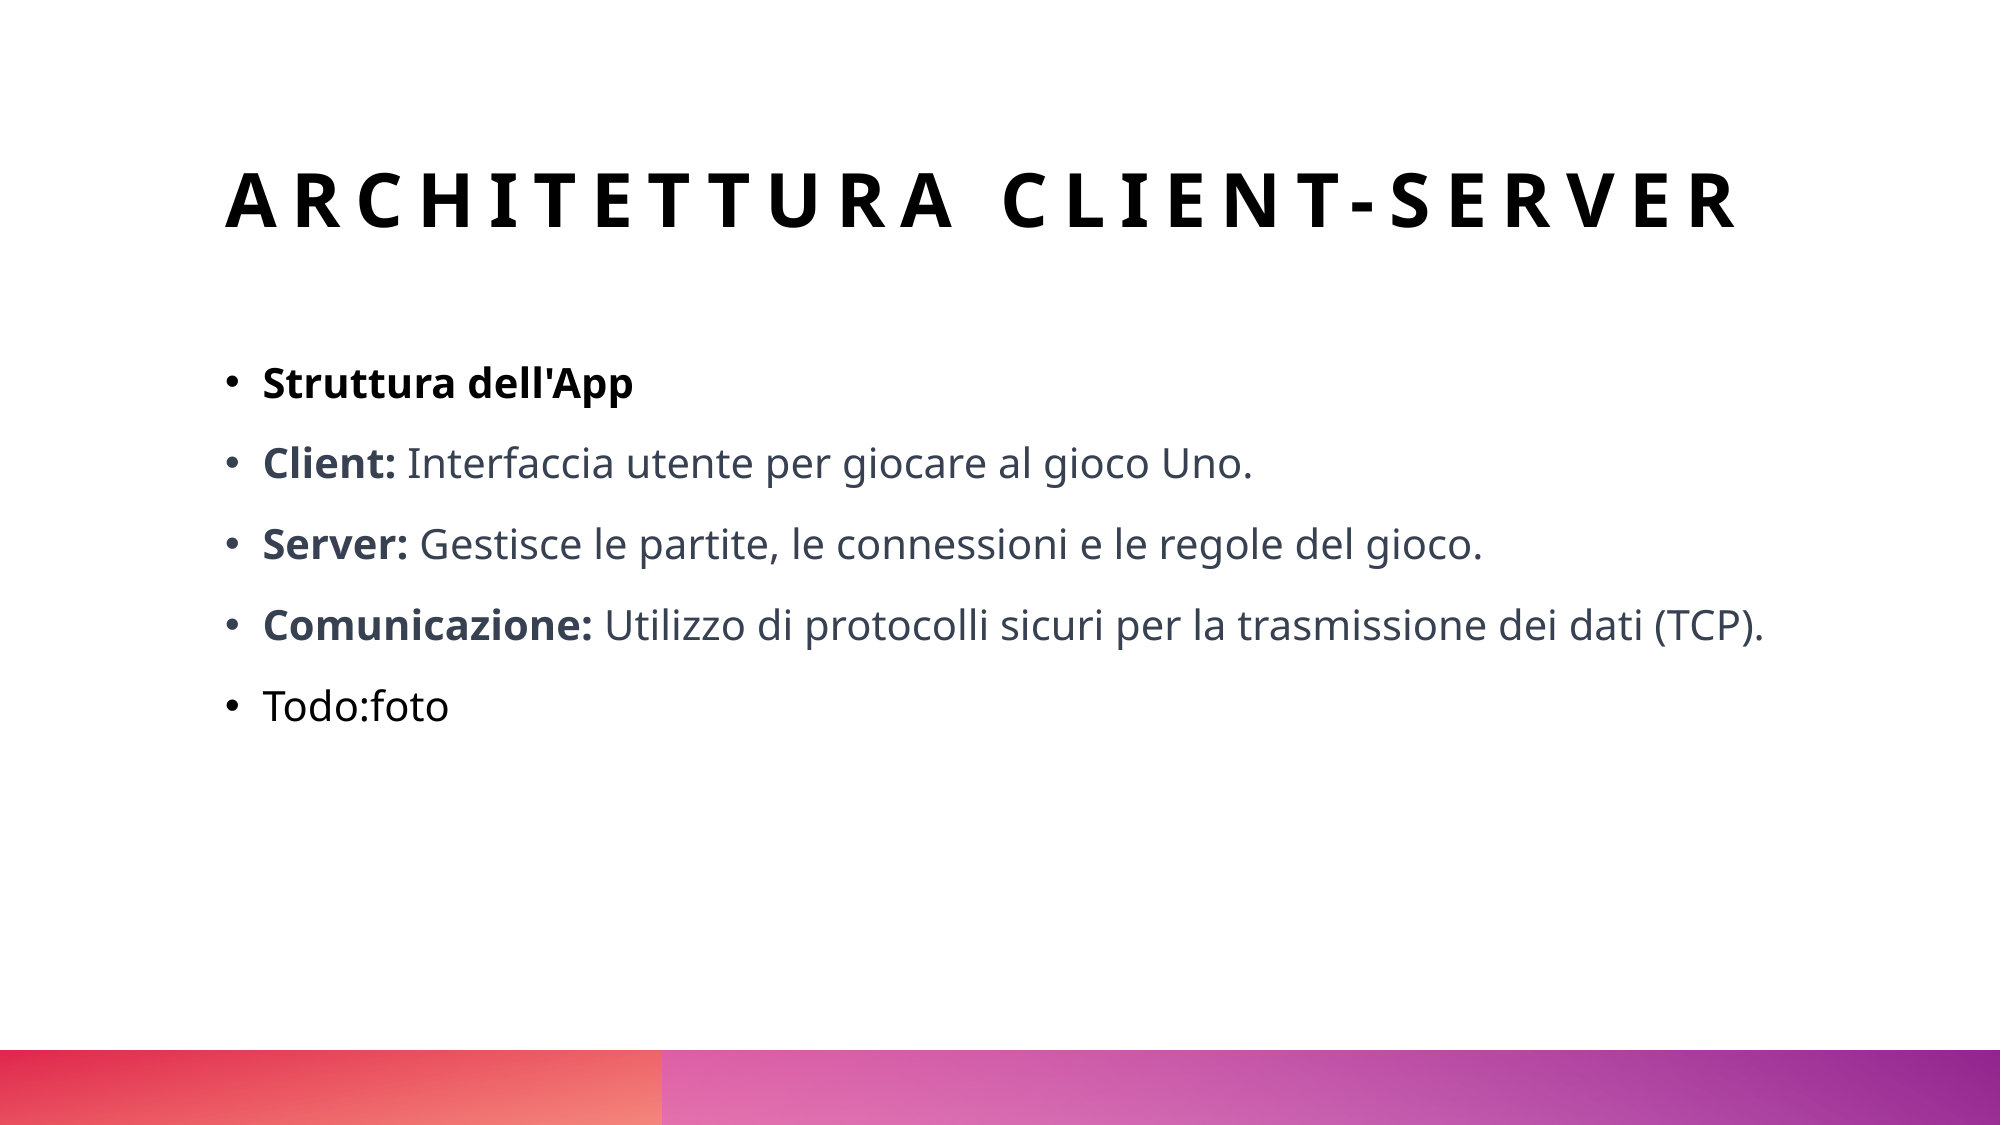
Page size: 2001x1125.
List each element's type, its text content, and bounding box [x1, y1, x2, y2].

list Struttura dell'App Client: Interfaccia utente per giocare al gioco Uno. Server: Gestisce le partite, le connessioni e le regole del gioco. Comunicazione: Utilizzo di protocolli sicuri per la trasmissione dei dati (TCP). Todo:foto [225, 346, 1905, 996]
title Architettura Client-Server [225, 130, 1905, 333]
